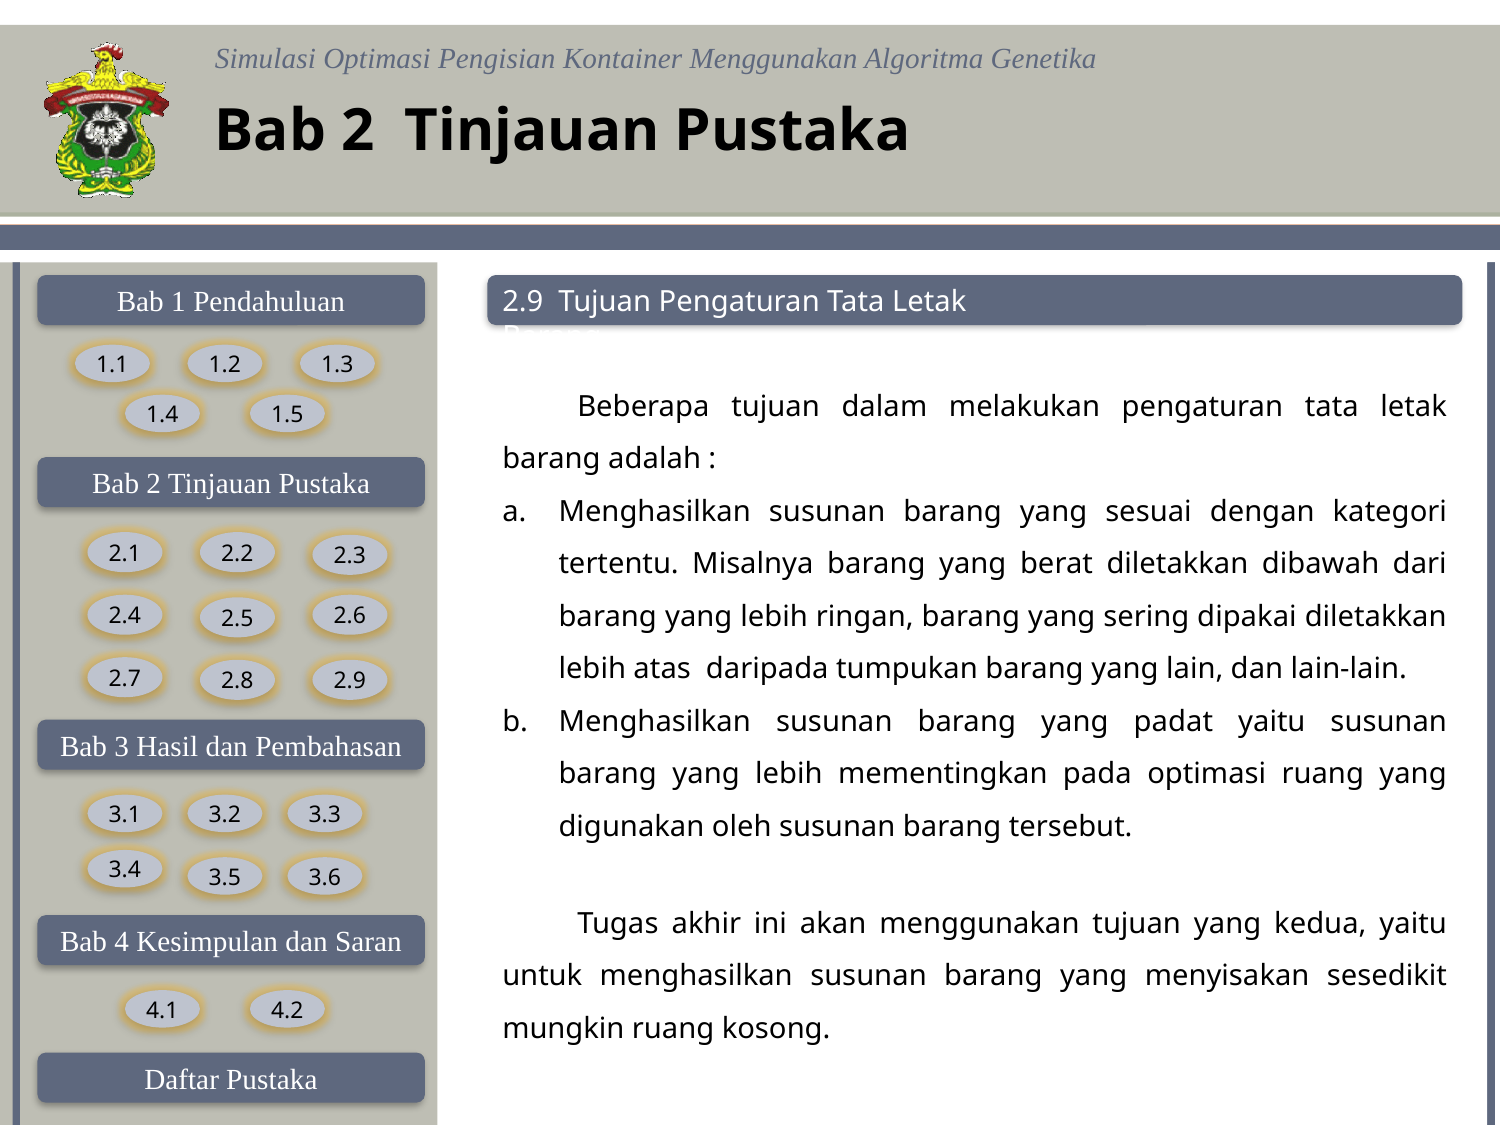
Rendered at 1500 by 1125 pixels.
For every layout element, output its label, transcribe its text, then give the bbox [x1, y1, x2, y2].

picture [0, 26, 238, 213]
text_box [1485, 260, 1497, 1125]
text_box 2.9 Tujuan Pengaturan Tata Letak Barang [487, 274, 1075, 360]
text_box Bab 2 Tinjauan Pustaka [200, 84, 975, 170]
text_box Beberapa tujuan dalam melakukan pengaturan tata letak barang adalah : Menghasilkan susunan barang yang sesuai dengan kategori tertentu. Misalnya barang yang berat diletakkan dibawah dari barang yang lebih ringan, barang yang sering dipakai diletakkan lebih atas daripada tumpukan barang yang lain, dan lain-lain. Menghasilkan susunan barang yang padat yaitu susunan barang yang lebih mementingkan pada optimasi ruang yang digunakan oleh susunan barang tersebut. Tugas akhir ini akan menggunakan tujuan yang kedua, yaitu untuk menghasilkan susunan barang yang menyisakan sesedikit mungkin ruang kosong. [487, 362, 1463, 1104]
